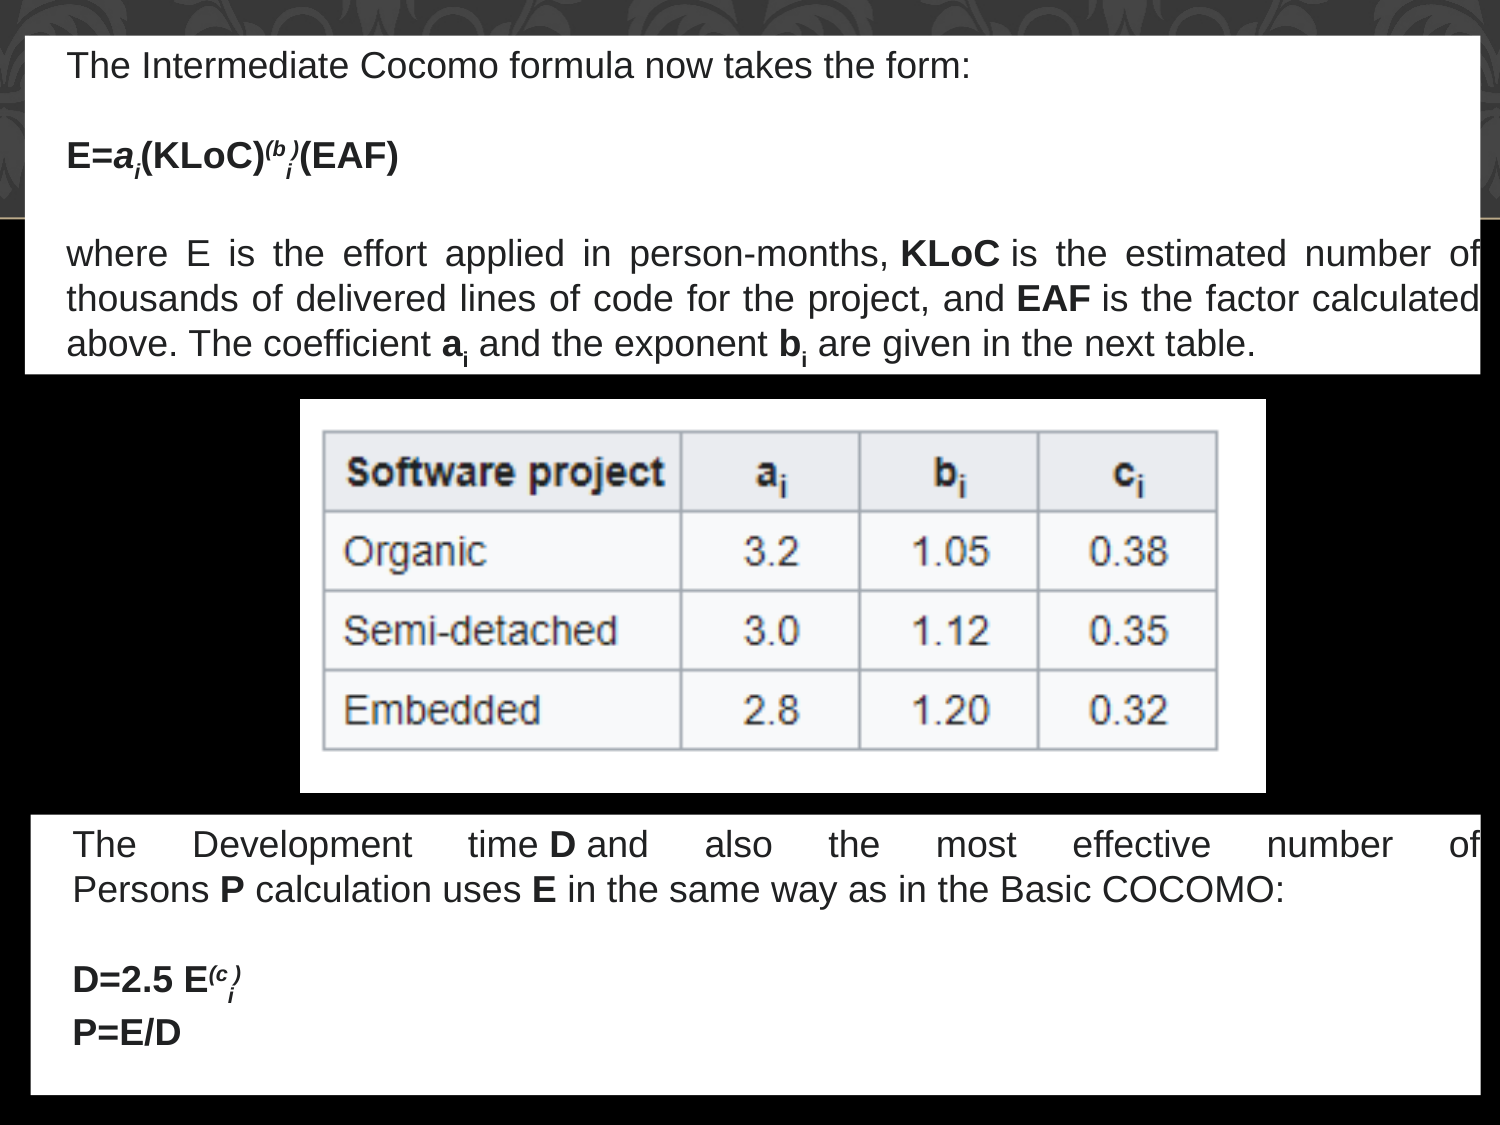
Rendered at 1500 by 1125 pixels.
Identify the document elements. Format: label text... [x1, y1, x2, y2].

picture [299, 399, 1267, 793]
text_box The Development time D and also the most effective number of Persons P calculation uses E in the same way as in the Basic COCOMO: D=2.5 E(ci) P=E/D [30, 814, 1481, 1096]
text_box The Intermediate Cocomo formula now takes the form: E=ai(KLoC)(bi)(EAF) where E is the effort applied in person-months, KLoC is the estimated number of thousands of delivered lines of code for the project, and EAF is the factor calculated above. The coefficient ai and the exponent bi are given in the next table. [24, 35, 1481, 375]
